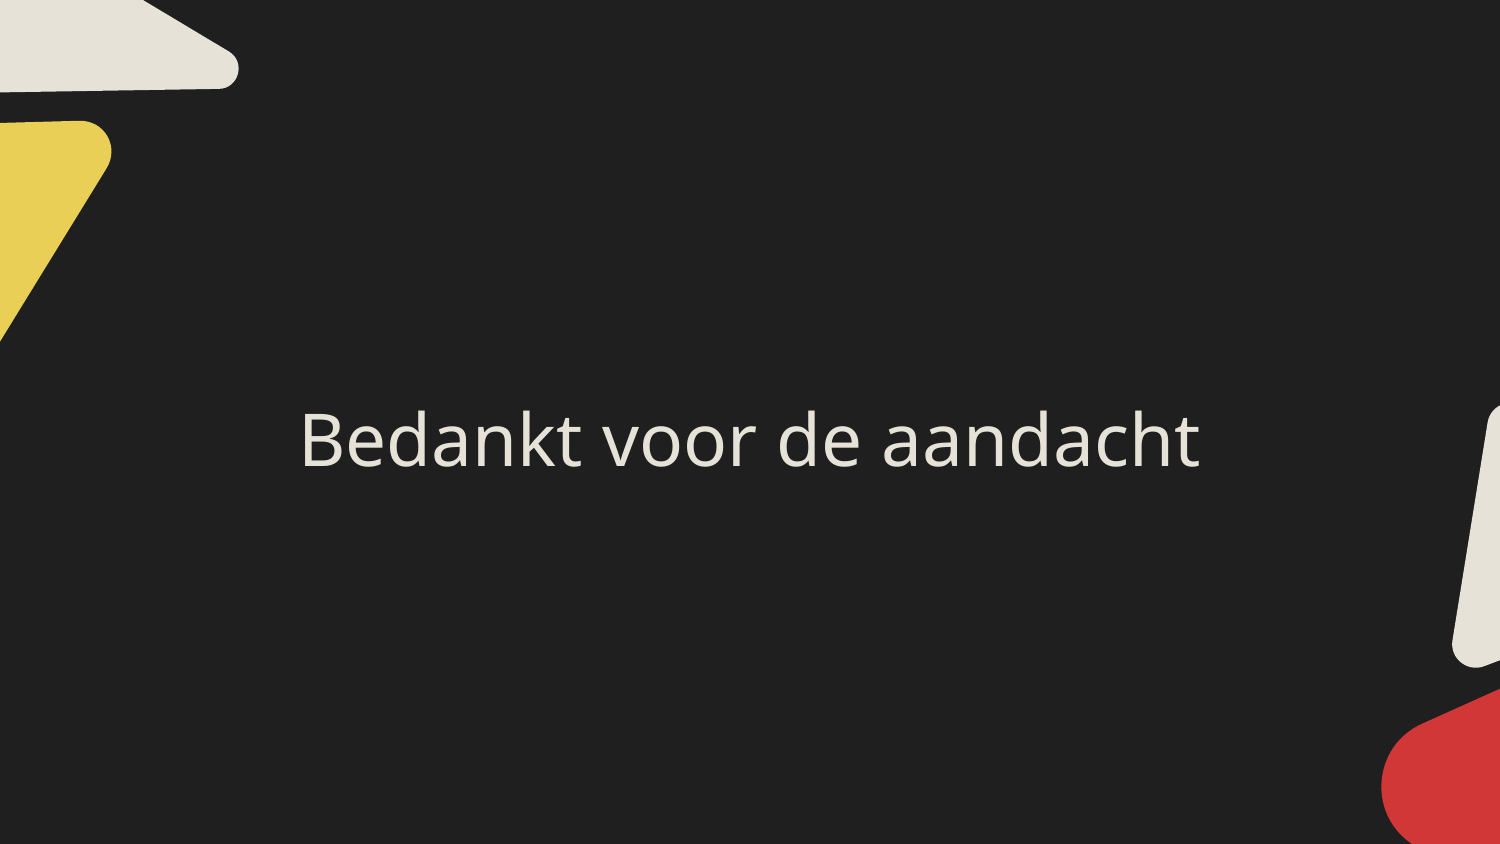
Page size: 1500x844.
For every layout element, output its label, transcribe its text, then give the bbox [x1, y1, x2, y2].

title Bedankt voor de aandacht [118, 378, 1382, 473]
